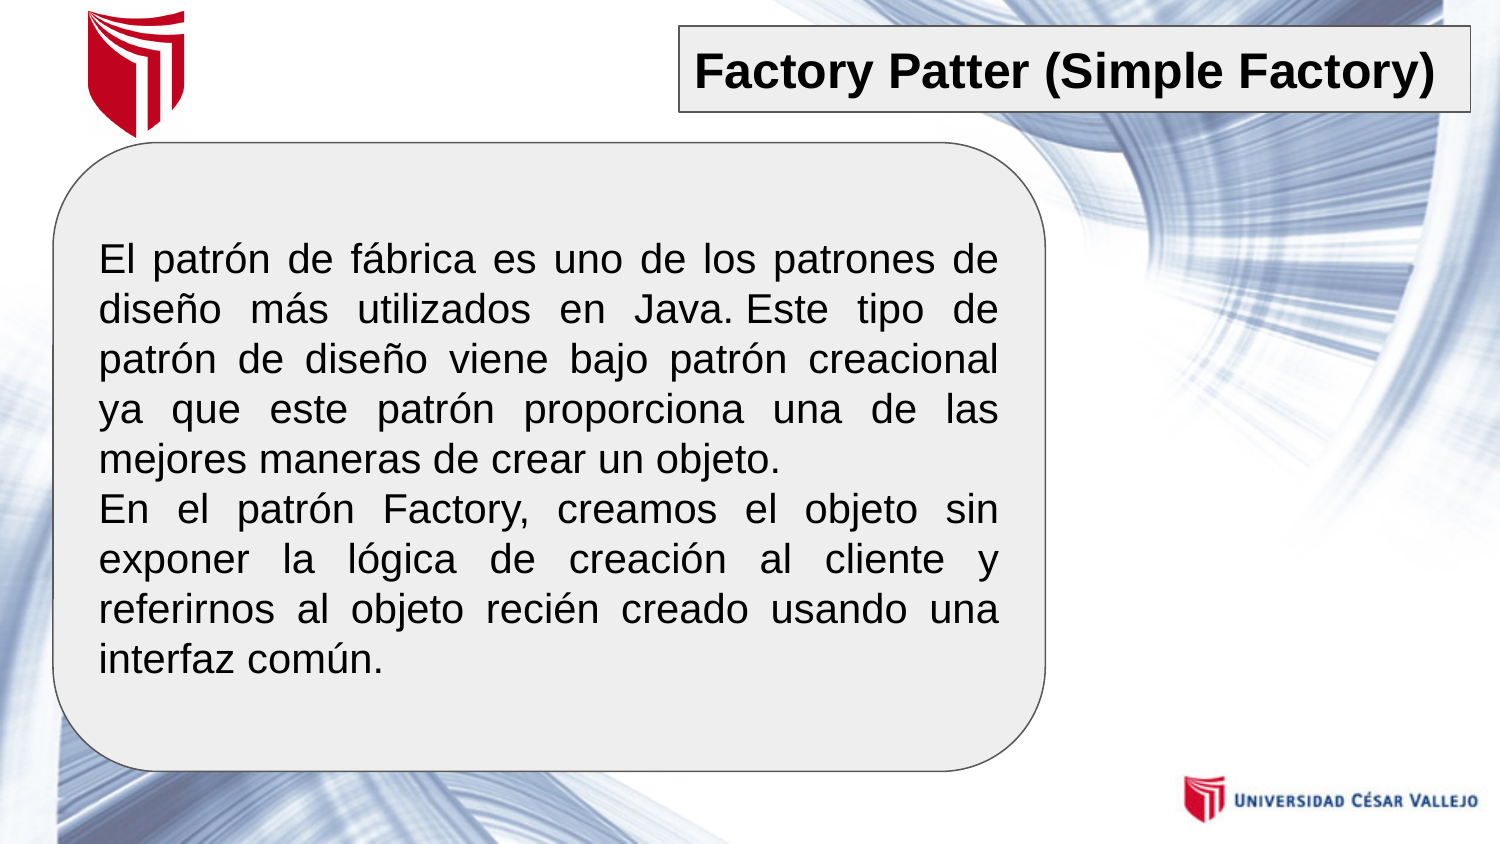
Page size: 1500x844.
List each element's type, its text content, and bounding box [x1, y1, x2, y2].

text_box Factory Patter (Simple Factory) [679, 25, 1471, 112]
picture [0, 0, 1500, 844]
text_box El patrón de fábrica es uno de los patrones de diseño más utilizados en Java. Este tipo de patrón de diseño viene bajo patrón creacional ya que este patrón proporciona una de las mejores maneras de crear un objeto. En el patrón Factory, creamos el objeto sin exponer la lógica de creación al cliente y referirnos al objeto recién creado usando una interfaz común. [52, 142, 1046, 772]
